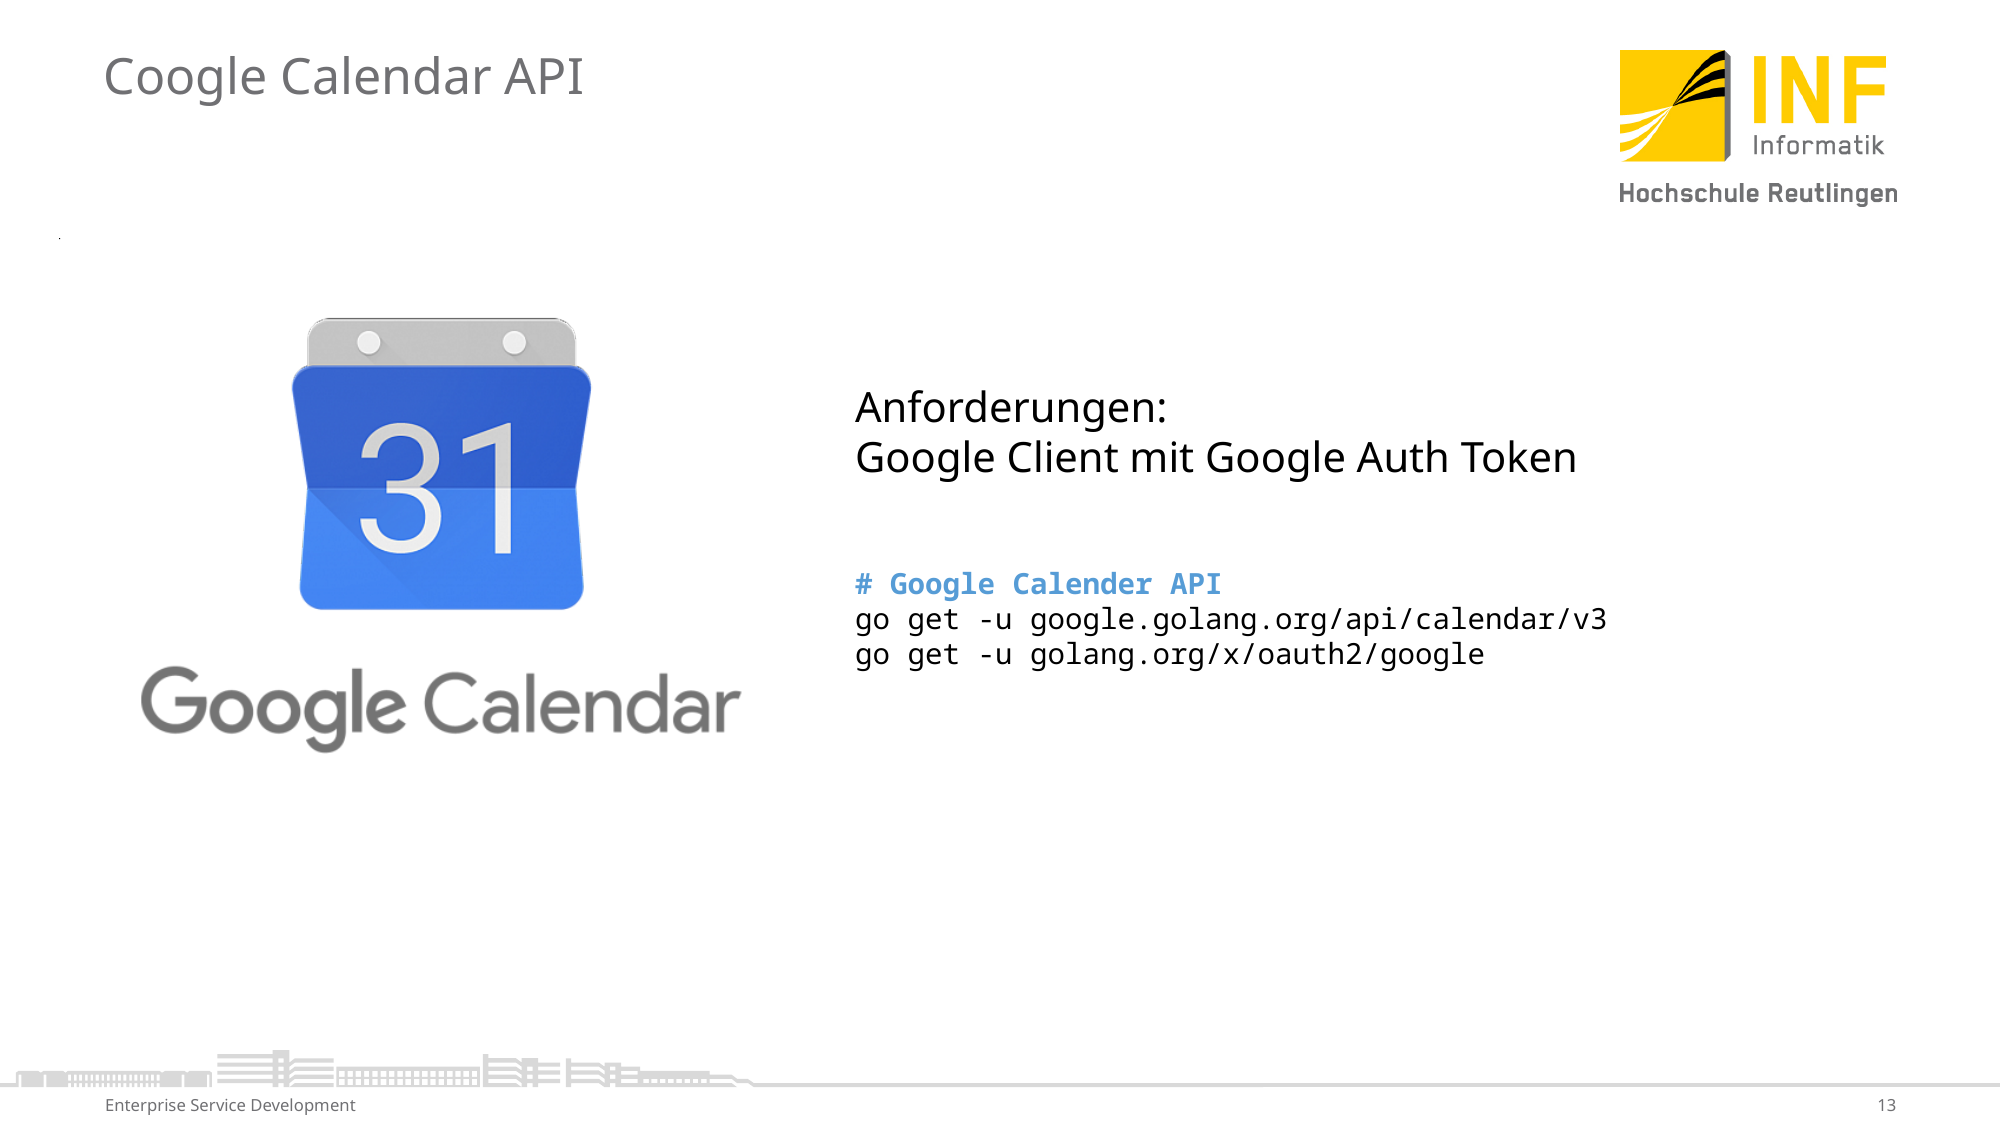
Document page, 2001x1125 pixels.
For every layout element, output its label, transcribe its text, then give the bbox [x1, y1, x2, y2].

picture [1620, 50, 1897, 207]
footer Enterprise Service Development [105, 1087, 1576, 1125]
picture [58, 238, 824, 815]
text_box Anforderungen: Google Client mit Google Auth Token # Google Calender API go get -u google.golang.org/api/calendar/v3 go get -u golang.org/x/oauth2/google [840, 373, 1841, 748]
title Coogle Calendar API [103, 51, 1473, 164]
slide_number 13 [1752, 1087, 1897, 1125]
